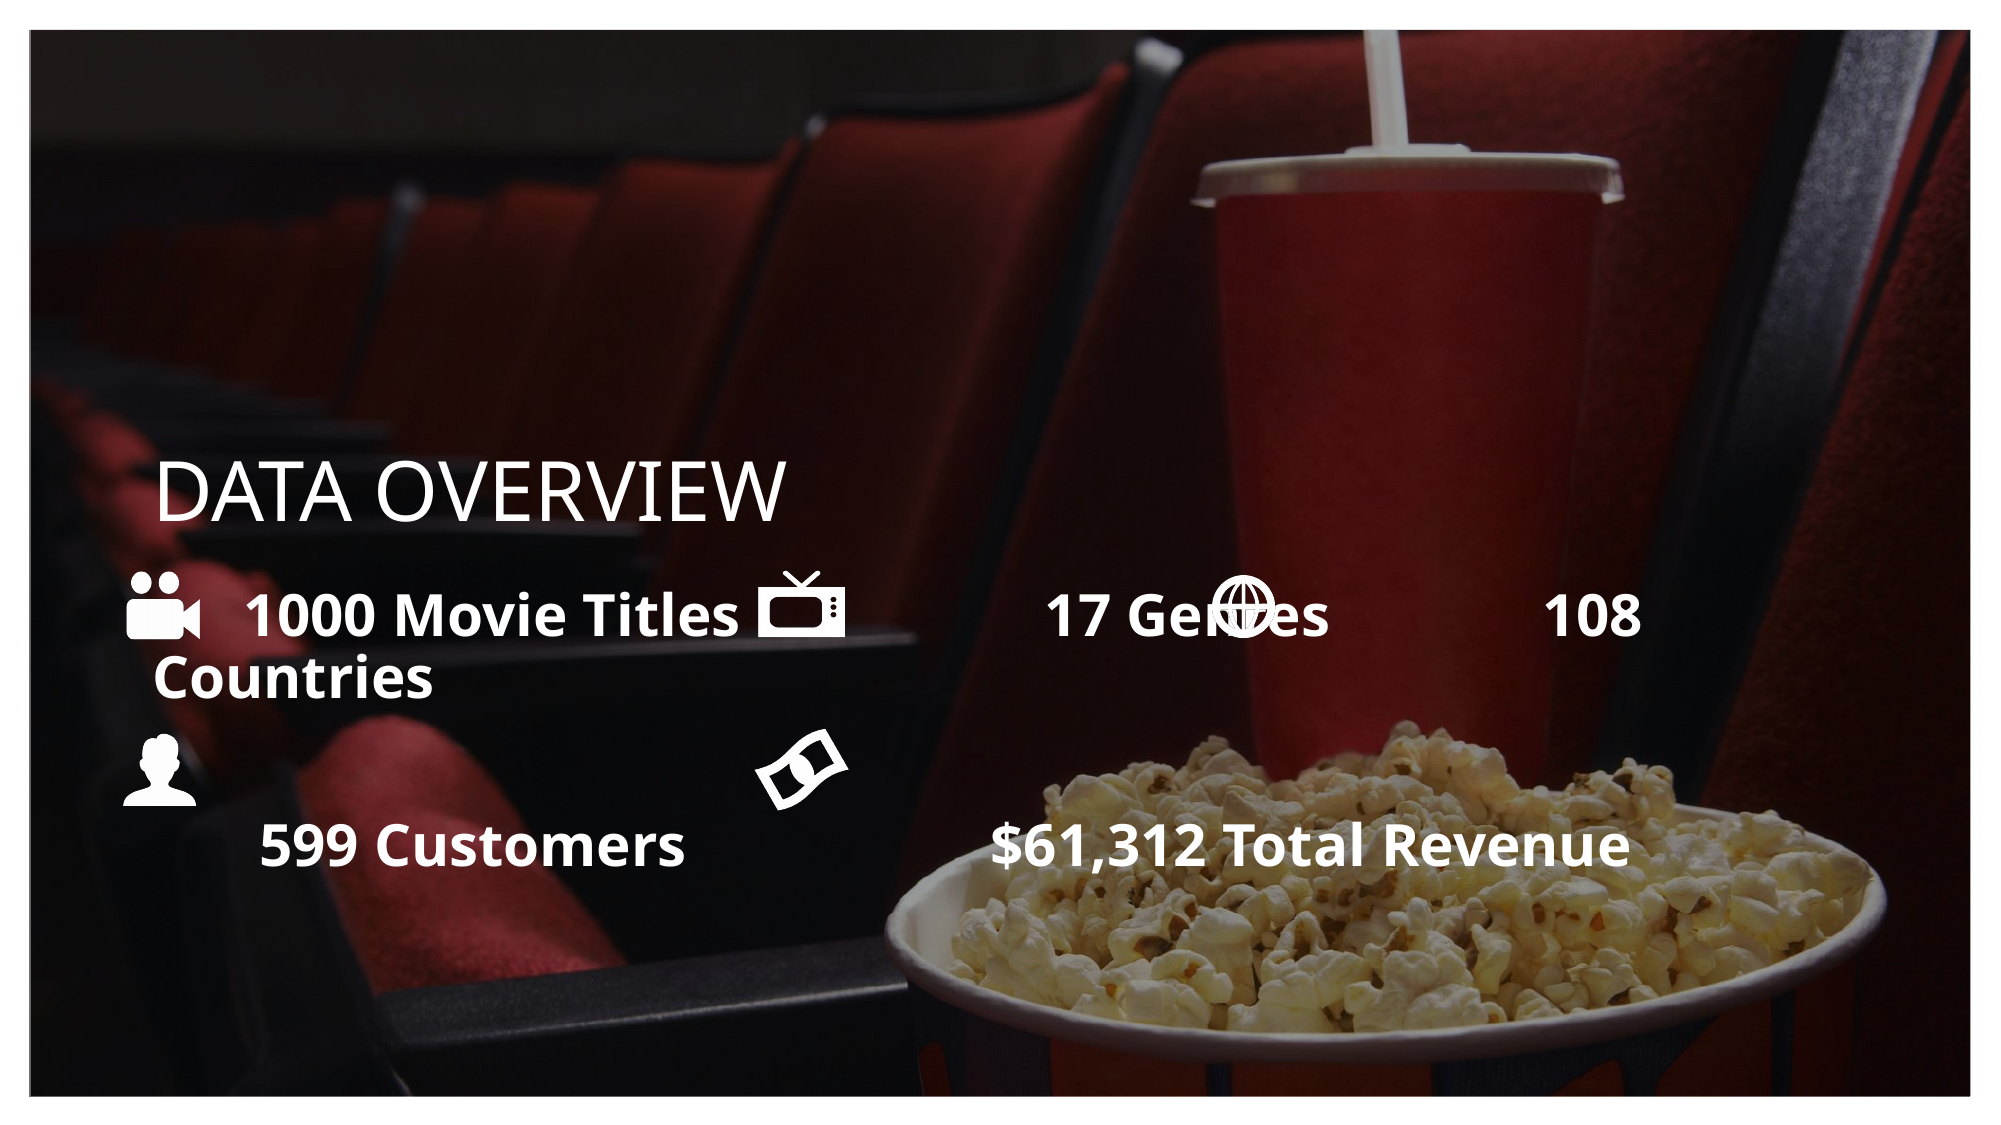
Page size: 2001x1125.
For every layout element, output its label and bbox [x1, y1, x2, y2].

text_box [0, 0, 2000, 1125]
picture [29, 29, 1970, 1097]
